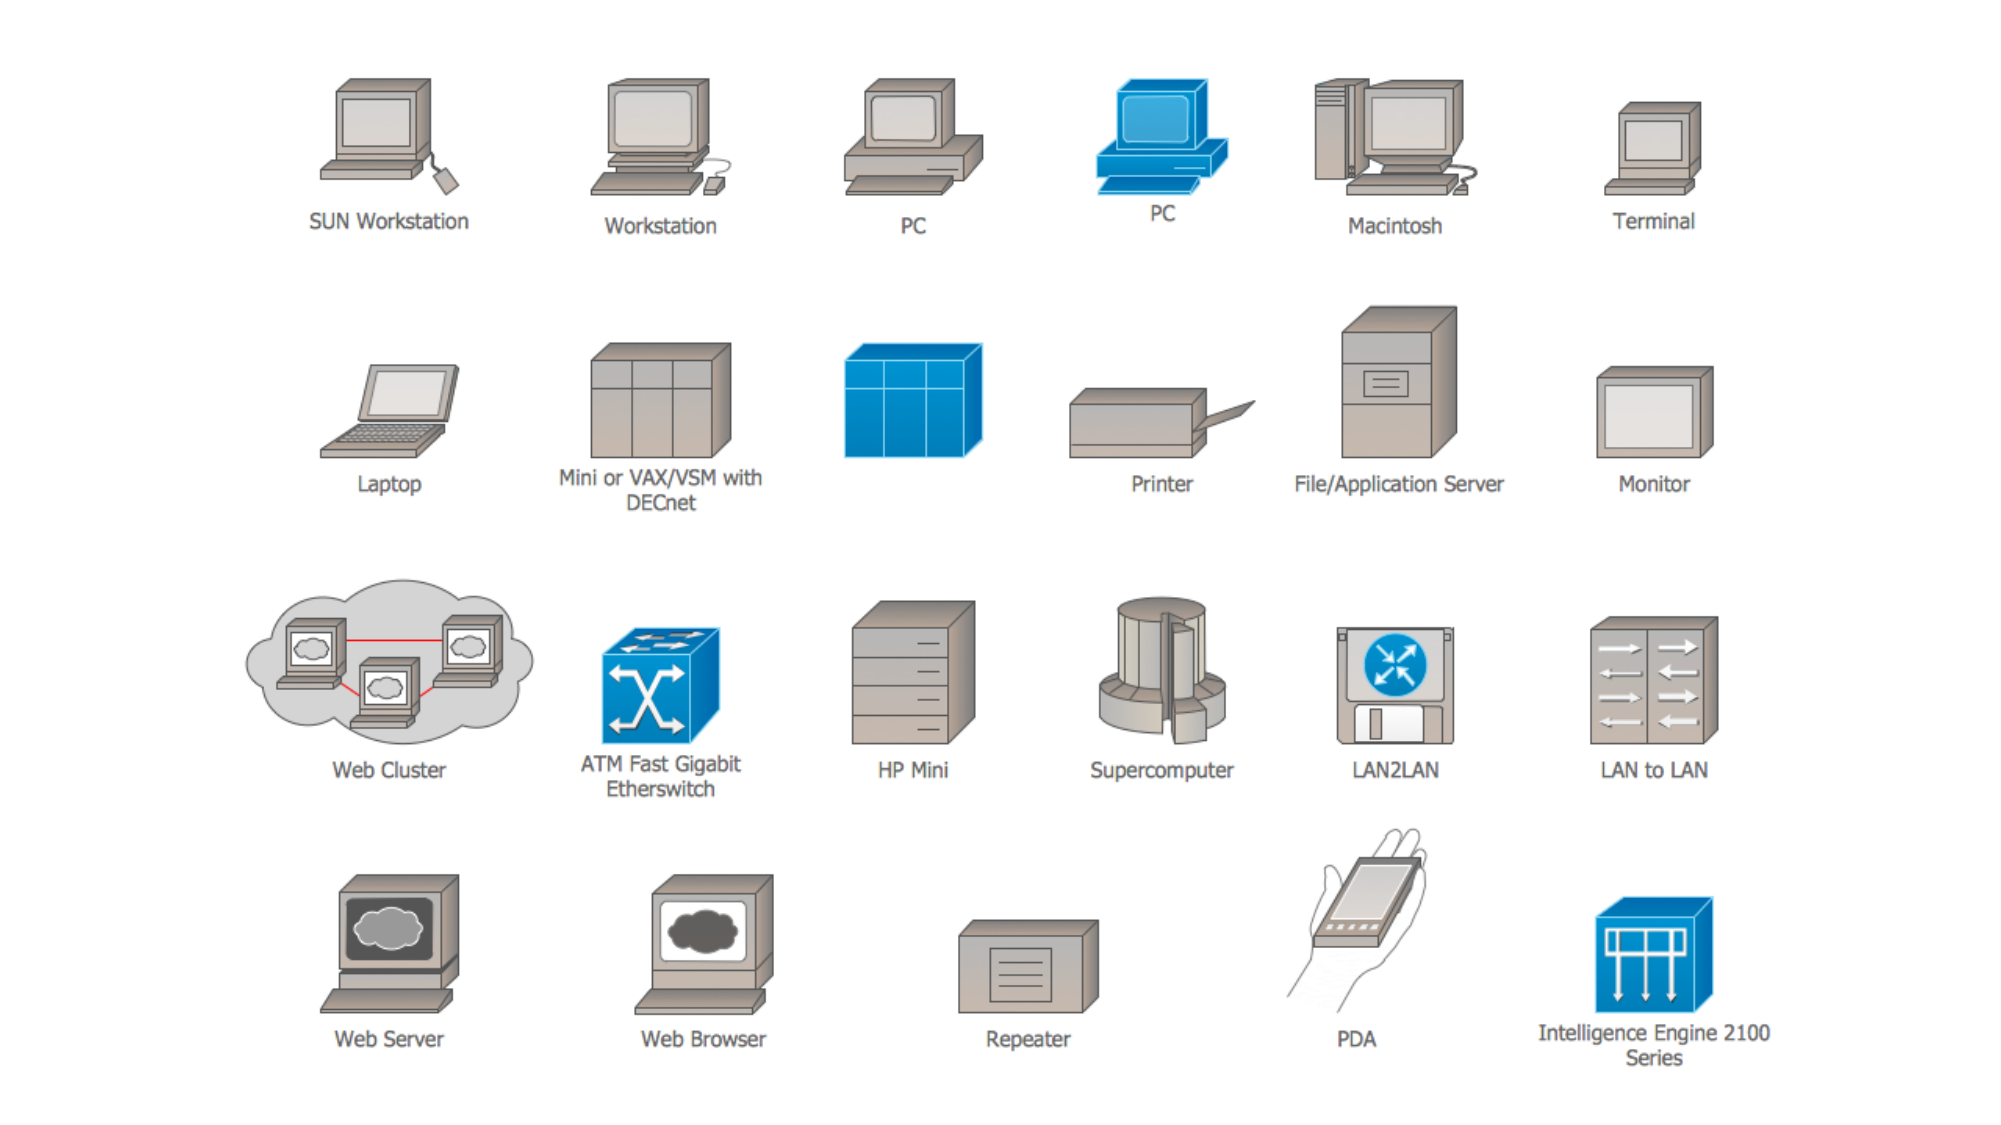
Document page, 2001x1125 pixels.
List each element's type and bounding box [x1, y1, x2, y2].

picture [203, 29, 1797, 1095]
